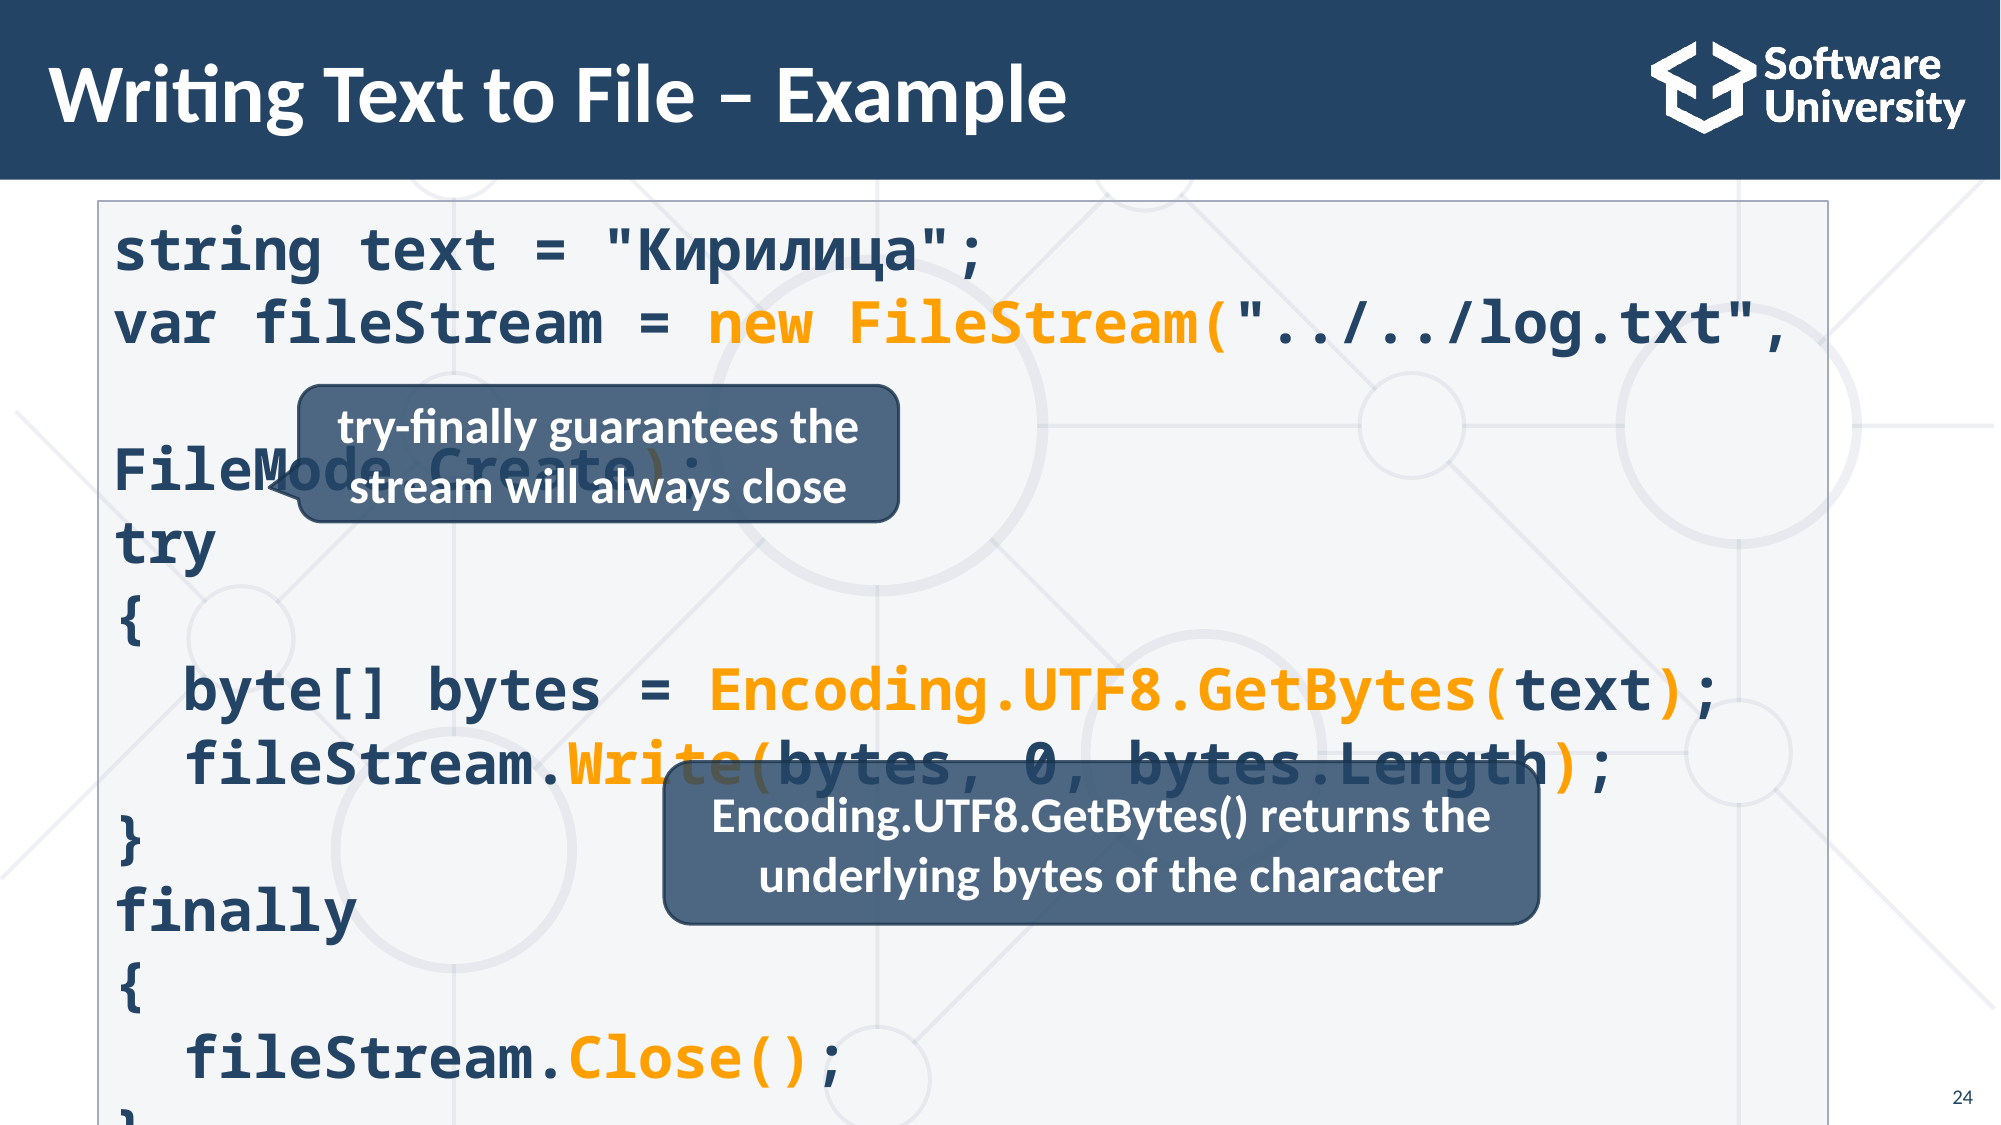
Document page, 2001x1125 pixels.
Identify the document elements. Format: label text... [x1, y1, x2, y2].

slide_number 24 [1927, 1067, 1989, 1117]
text_box string text = "Кирилица"; var fileStream = new FileStream("../../log.txt", FileMode.Create); try { byte[] bytes = Encoding.UTF8.GetBytes(text); fileStream.Write(bytes, 0, bytes.Length); } finally { fileStream.Close(); } [98, 200, 1828, 1125]
text_box try-finally guarantees the stream will always close [267, 383, 901, 524]
picture [1651, 41, 1966, 134]
list [31, 196, 1970, 1104]
text_box Encoding.UTF8.GetBytes() returns the underlying bytes of the character [661, 759, 1542, 927]
title Writing Text to File – Example [31, 16, 1625, 162]
